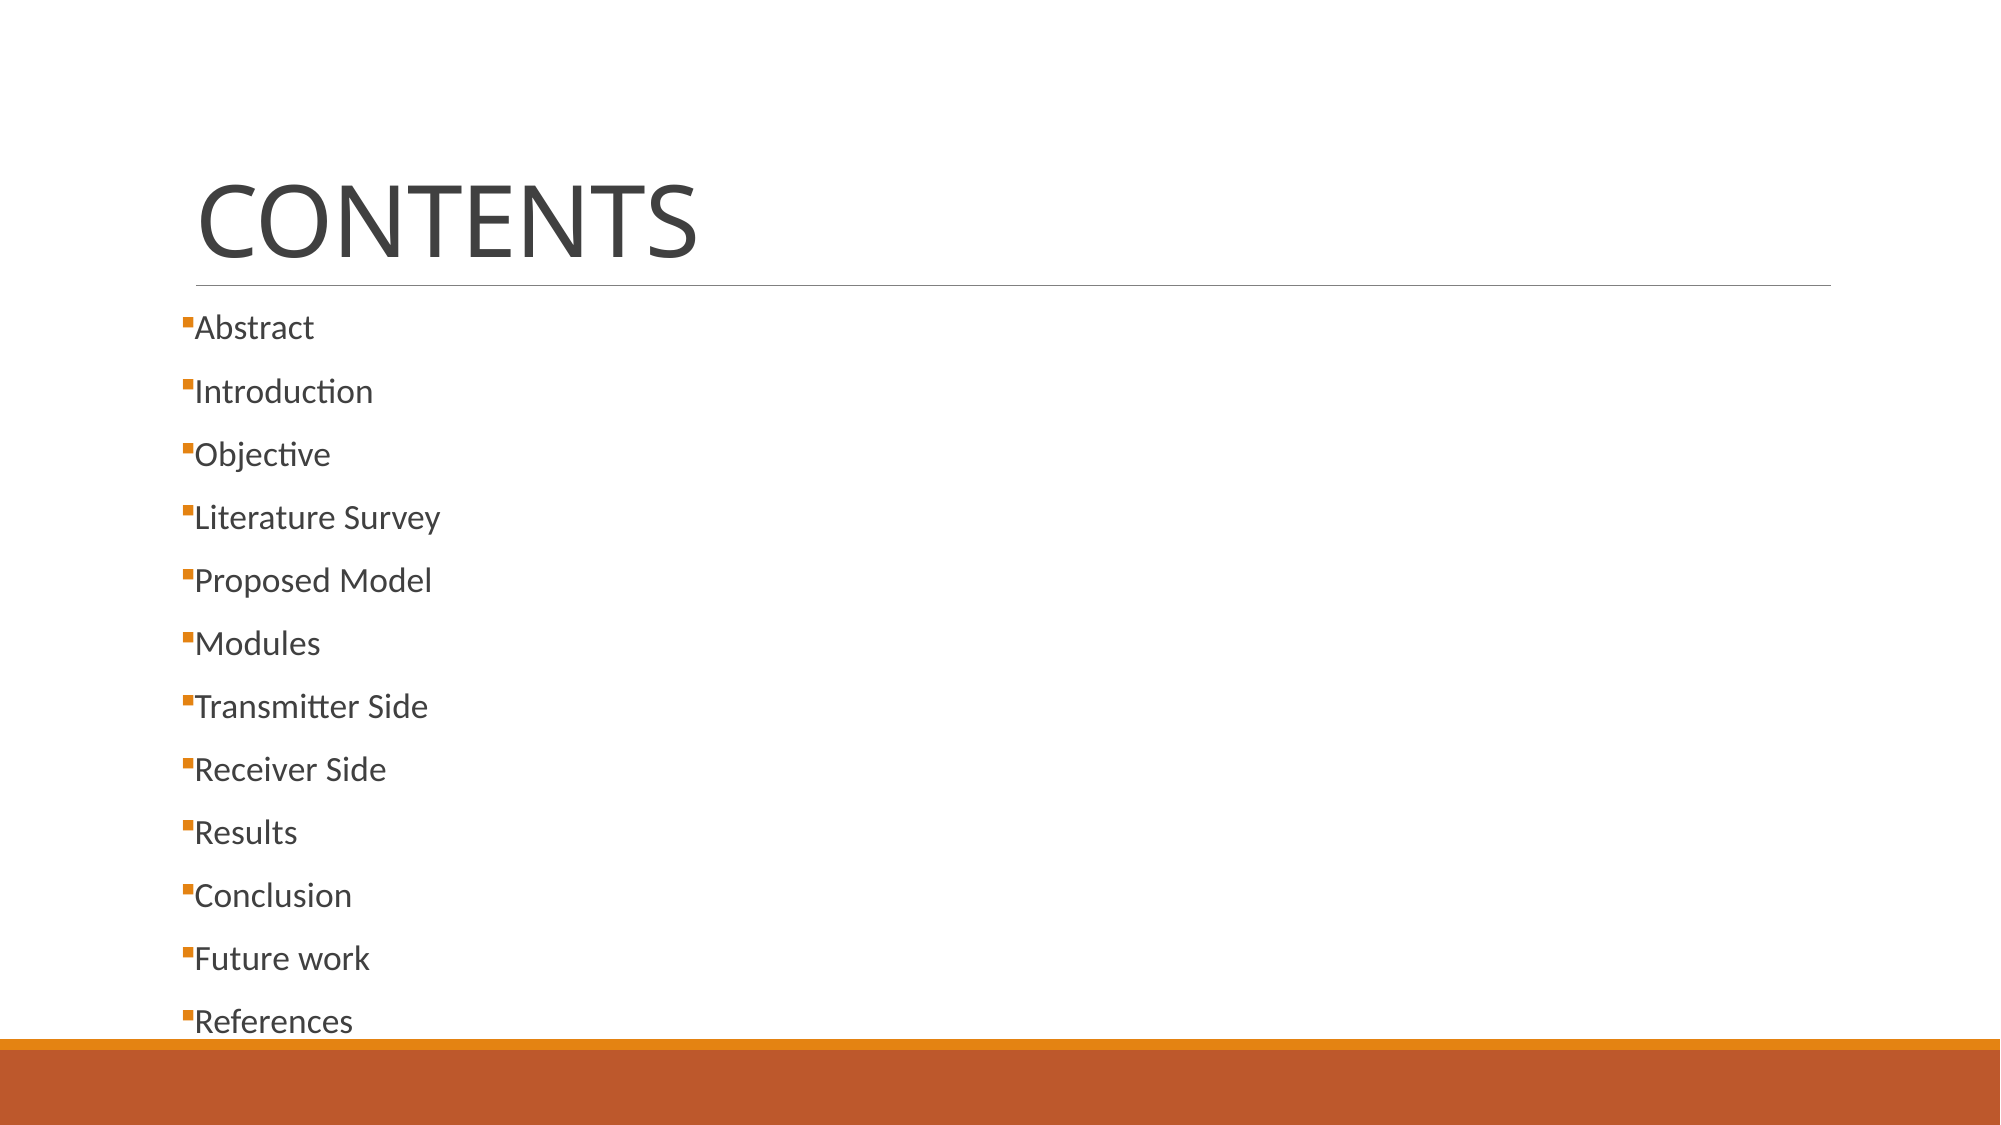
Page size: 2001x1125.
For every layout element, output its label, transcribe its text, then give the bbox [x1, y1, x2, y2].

title CONTENTS [180, 47, 1830, 285]
list Abstract Introduction Objective Literature Survey Proposed Model Modules Transmitter Side Receiver Side Results Conclusion Future work References [180, 302, 1830, 1050]
